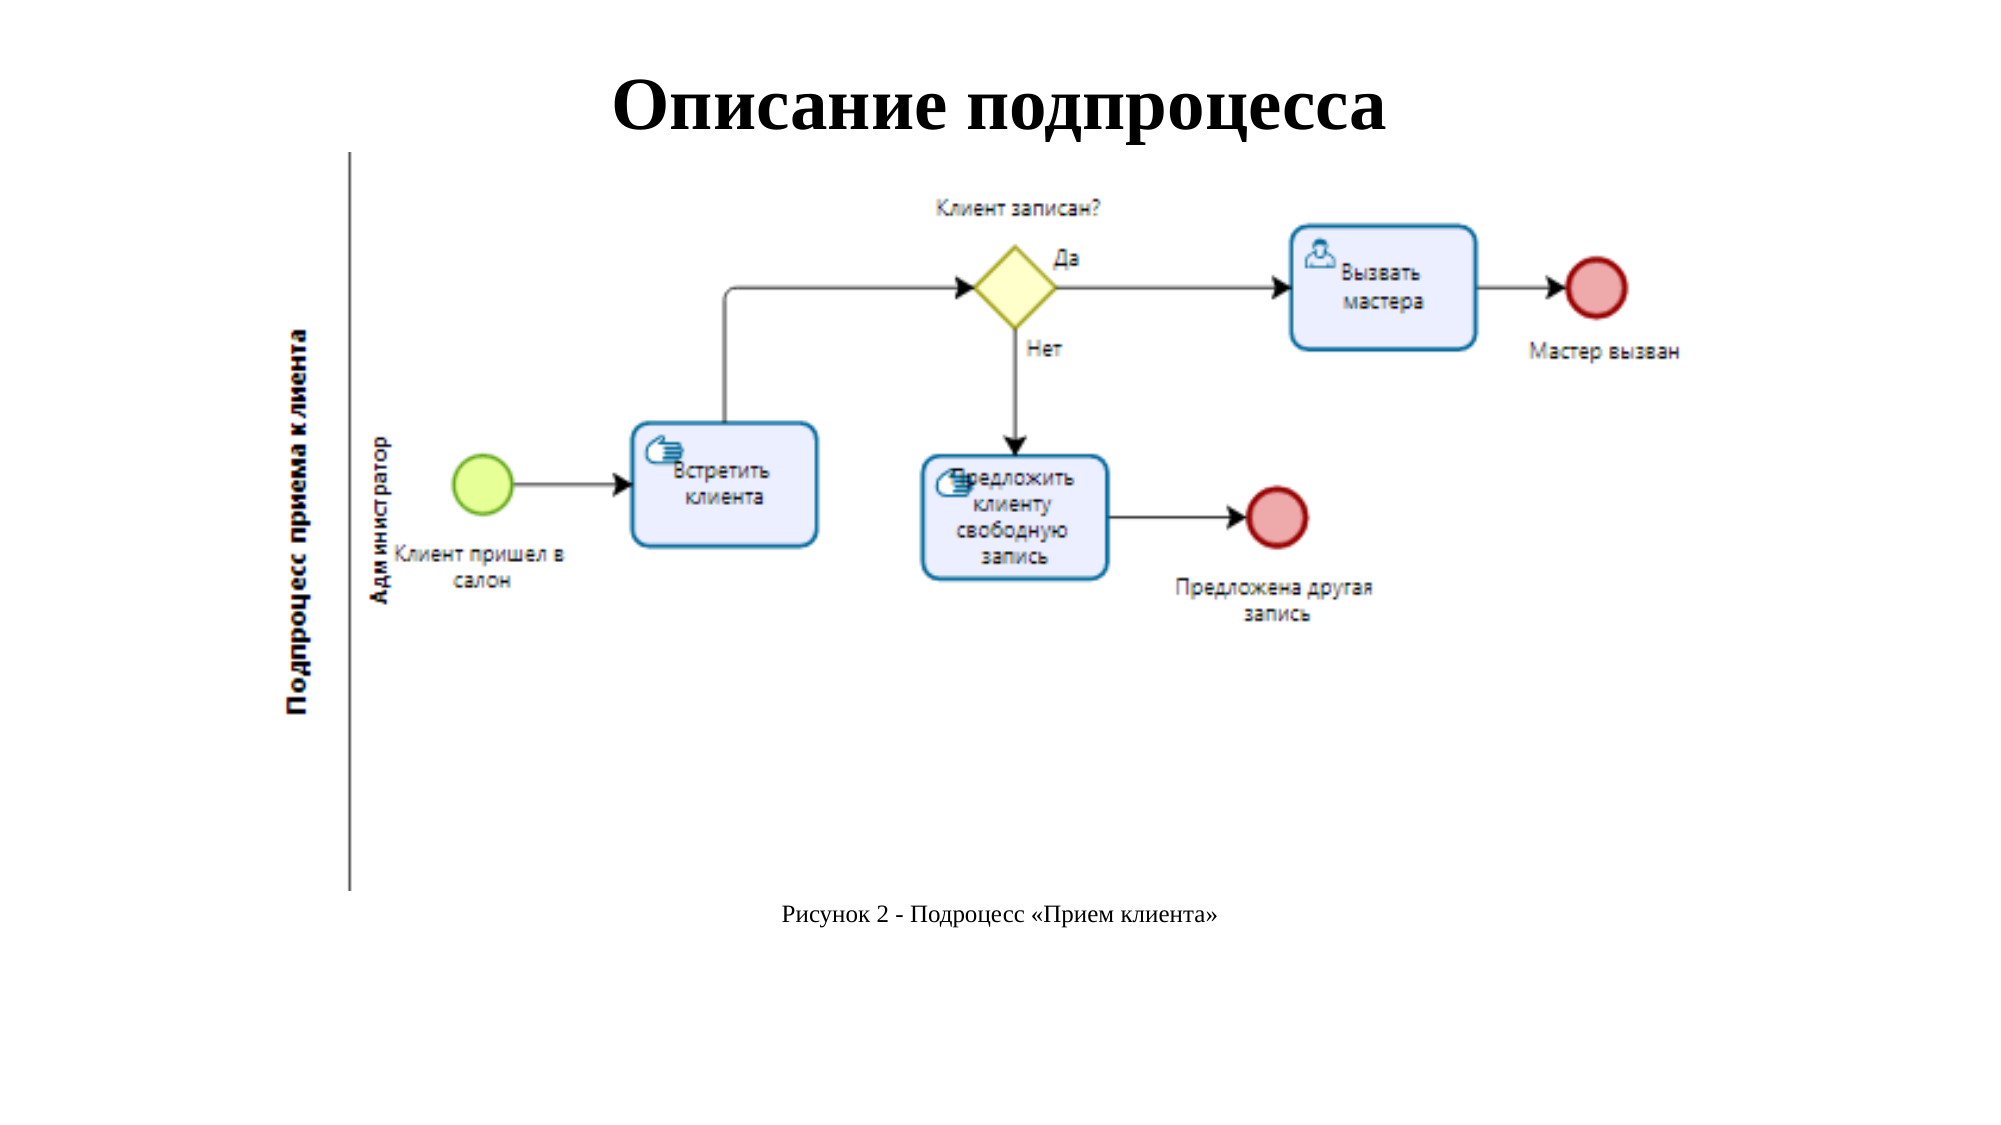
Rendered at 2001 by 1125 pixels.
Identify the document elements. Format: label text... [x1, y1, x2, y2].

text_box Рисунок 2 - Подроцесс «Прием клиента» [754, 891, 1246, 981]
picture [253, 152, 1746, 891]
title Описание подпроцесса [344, 74, 1656, 152]
